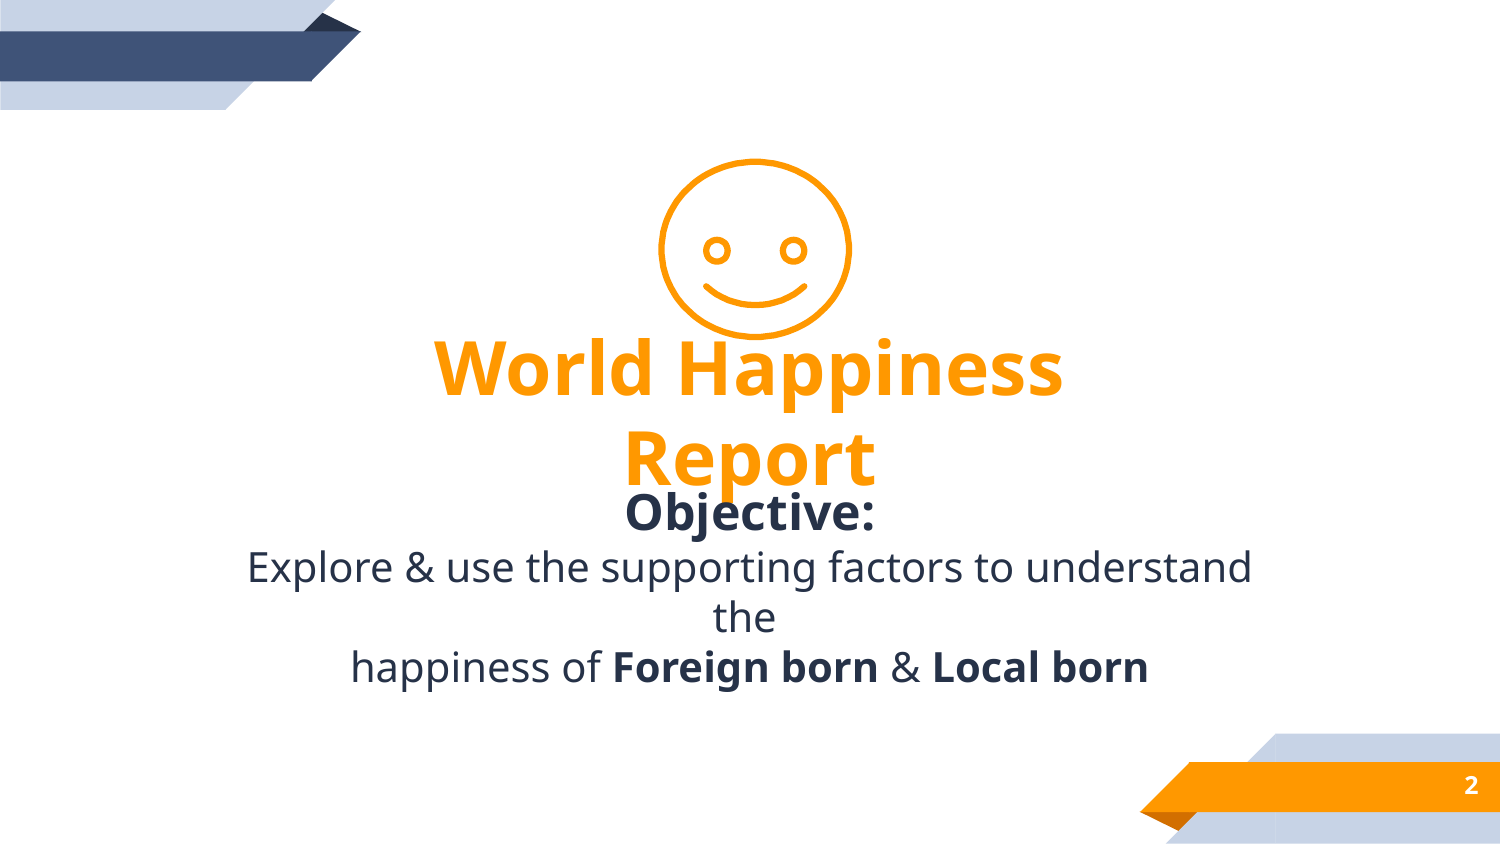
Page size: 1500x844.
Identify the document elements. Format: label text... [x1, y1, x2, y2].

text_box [661, 161, 850, 338]
slide_number ‹#› [1249, 760, 1494, 813]
subtitle Objective: Explore & use the supporting factors to understand the happiness of Foreign born & Local born [209, 475, 1291, 696]
title World Happiness Report [301, 342, 1199, 475]
